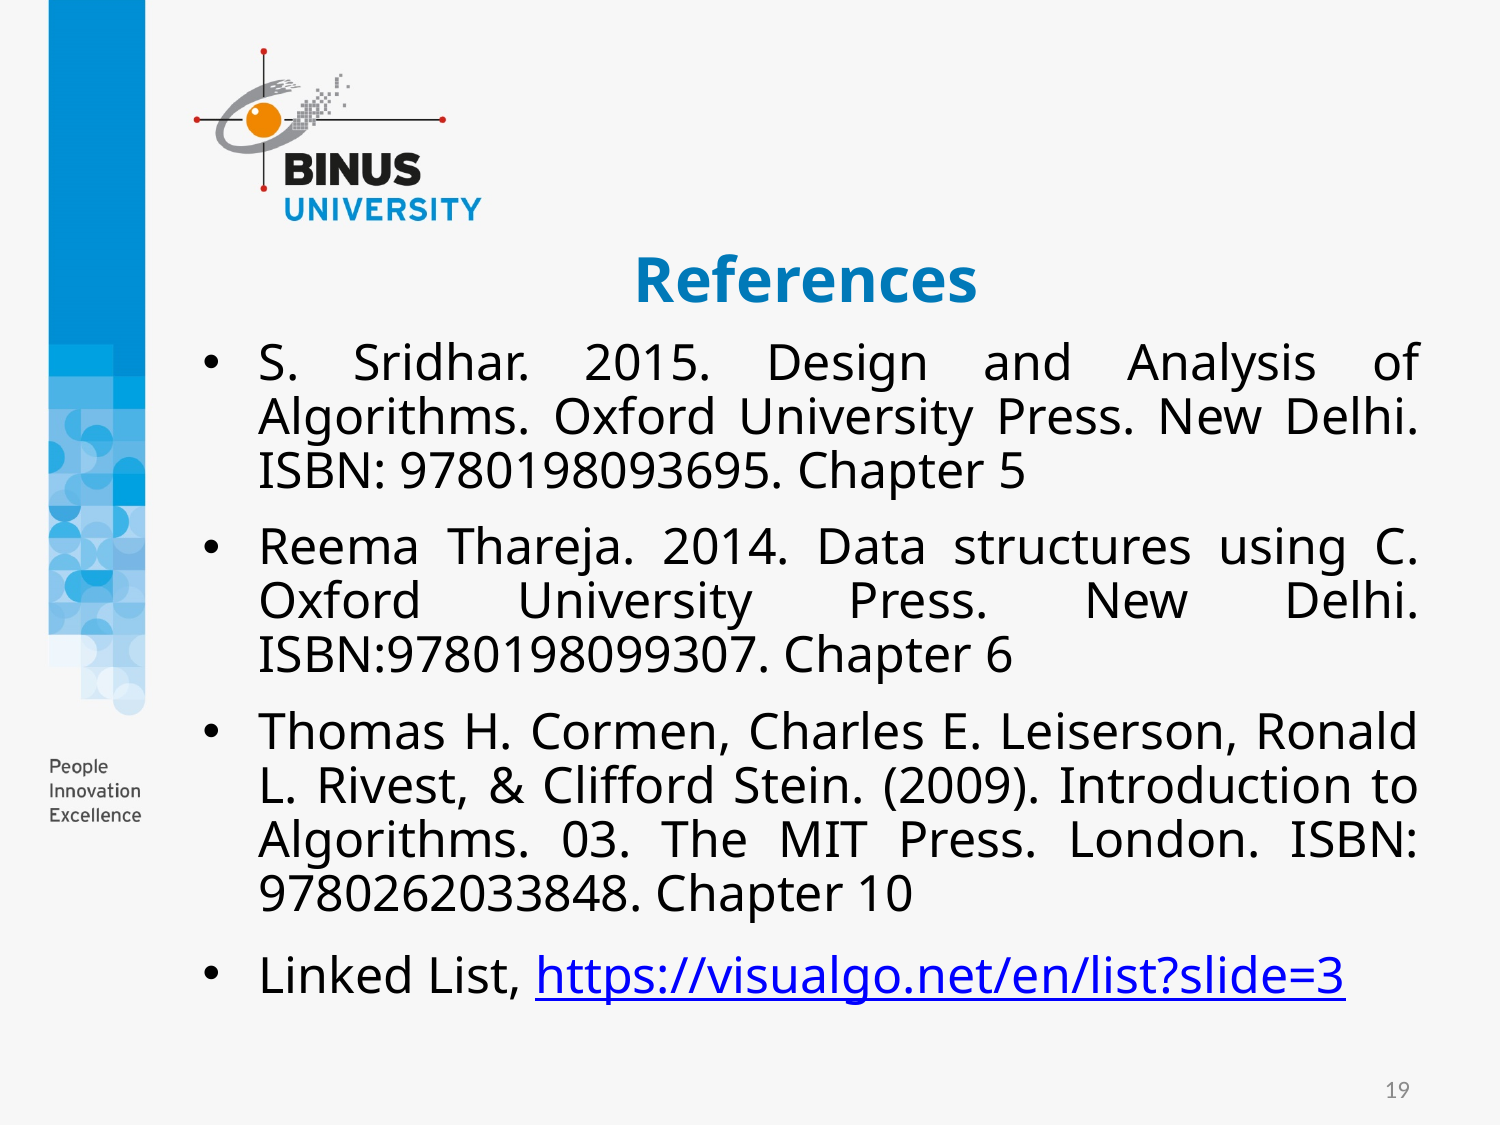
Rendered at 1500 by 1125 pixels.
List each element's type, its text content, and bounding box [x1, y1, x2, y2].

title References [187, 224, 1425, 329]
picture [0, 0, 1500, 845]
slide_number 19 [1074, 1062, 1425, 1119]
list S. Sridhar. 2015. Design and Analysis of Algorithms. Oxford University Press. New Delhi. ISBN: 9780198093695. Chapter 5 Reema Thareja. 2014. Data structures using C. Oxford University Press. New Delhi. ISBN:9780198099307. Chapter 6 Thomas H. Cormen, Charles E. Leiserson, Ronald L. Rivest, & Clifford Stein. (2009). Introduction to Algorithms. 03. The MIT Press. London. ISBN: 9780262033848. Chapter 10 Linked List, https://visualgo.net/en/list?slide=3 [187, 329, 1436, 1062]
